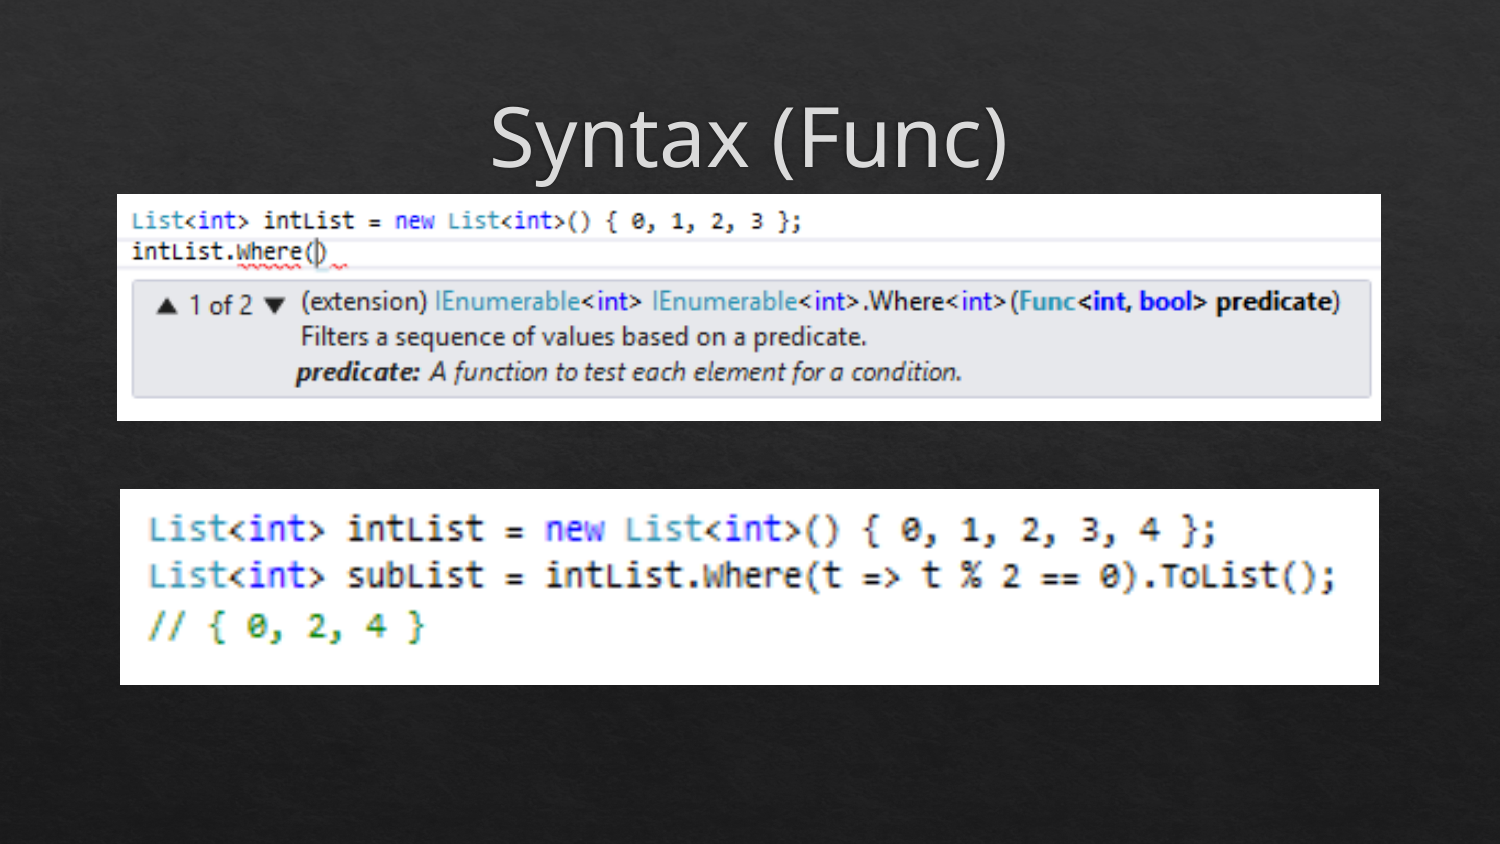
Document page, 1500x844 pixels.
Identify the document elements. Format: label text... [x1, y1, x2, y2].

picture [0, 0, 1500, 844]
title Syntax (Func) [112, 75, 1387, 195]
